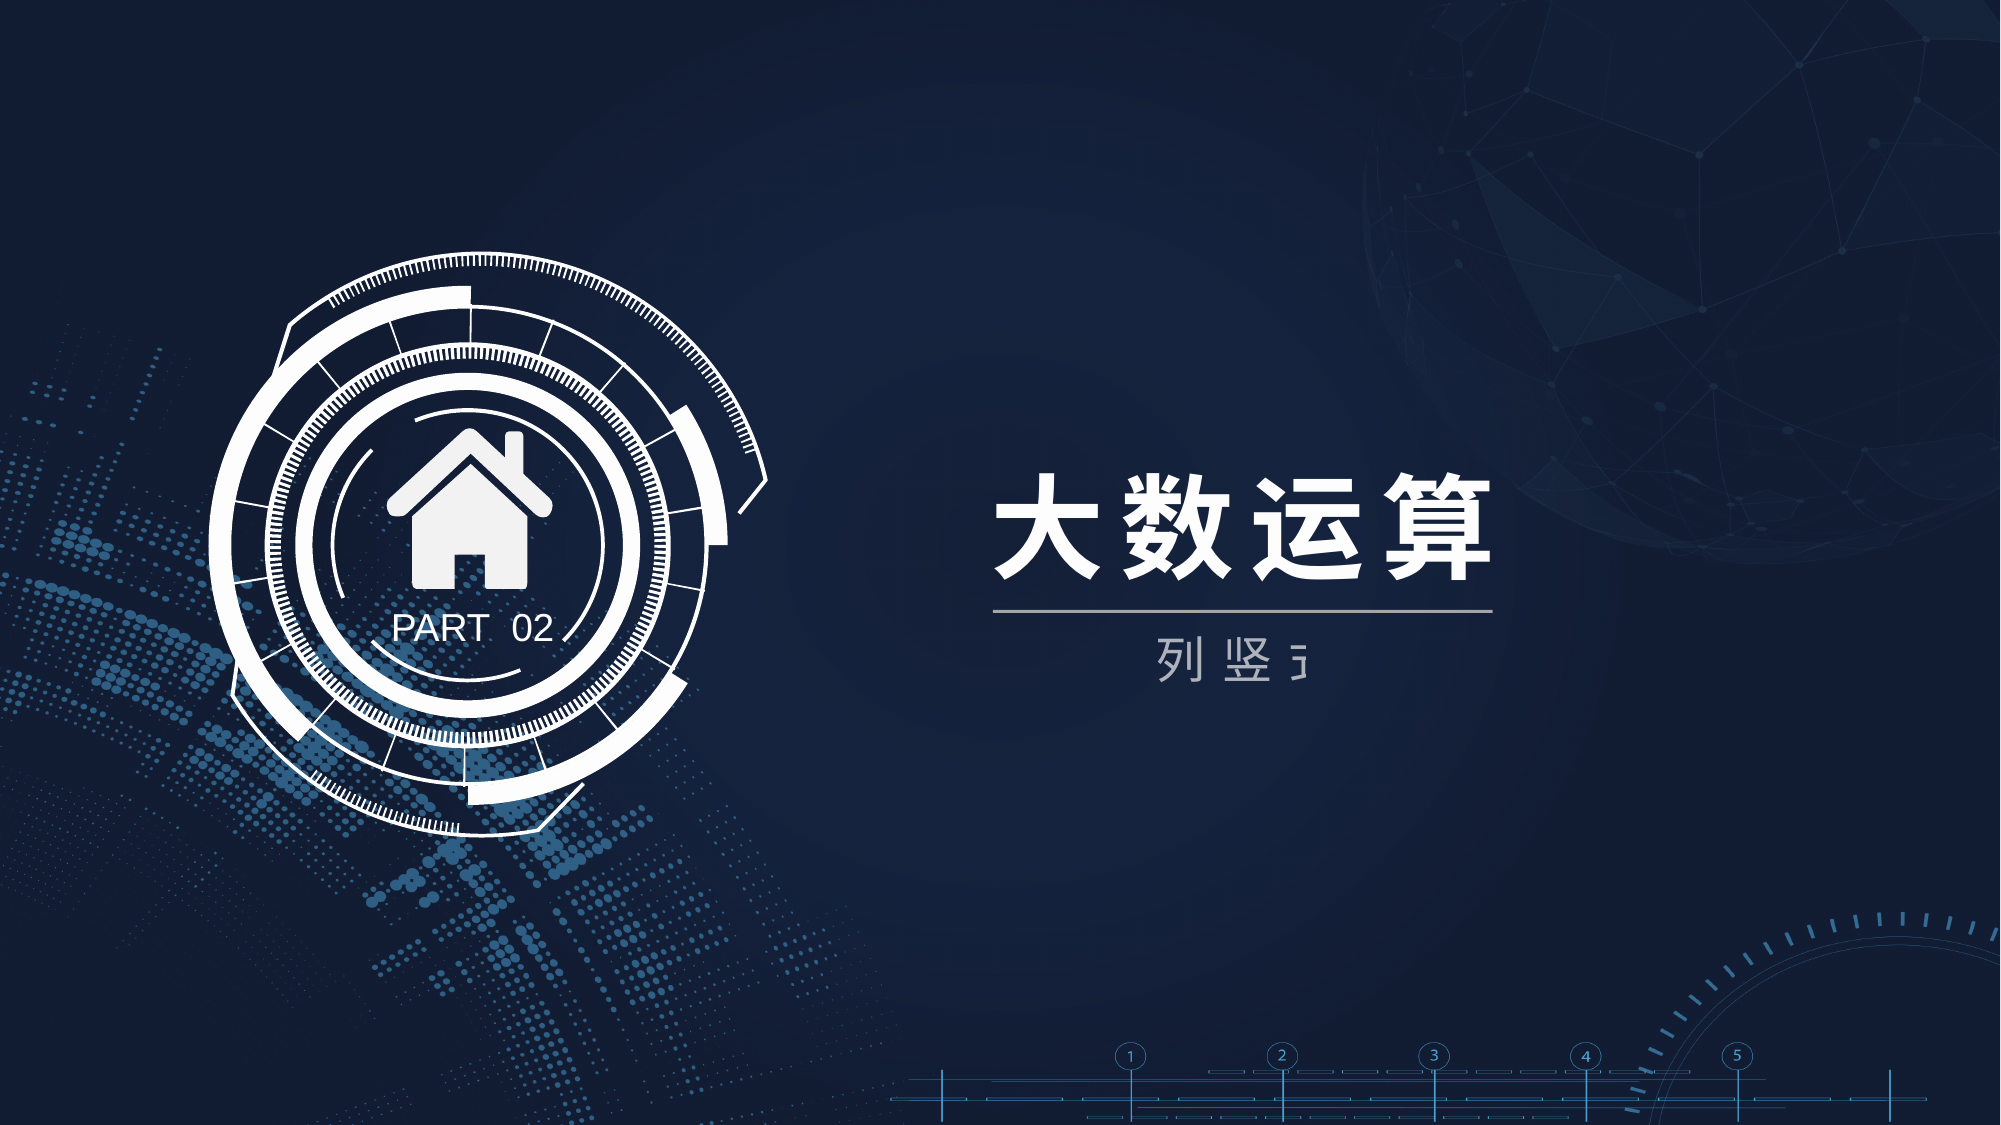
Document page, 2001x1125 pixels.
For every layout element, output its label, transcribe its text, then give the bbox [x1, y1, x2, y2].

picture [0, 0, 2001, 1125]
text_box 大数运算 [886, 448, 1599, 601]
text_box 列竖式 [945, 621, 1549, 697]
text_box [230, 251, 768, 838]
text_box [208, 285, 728, 805]
